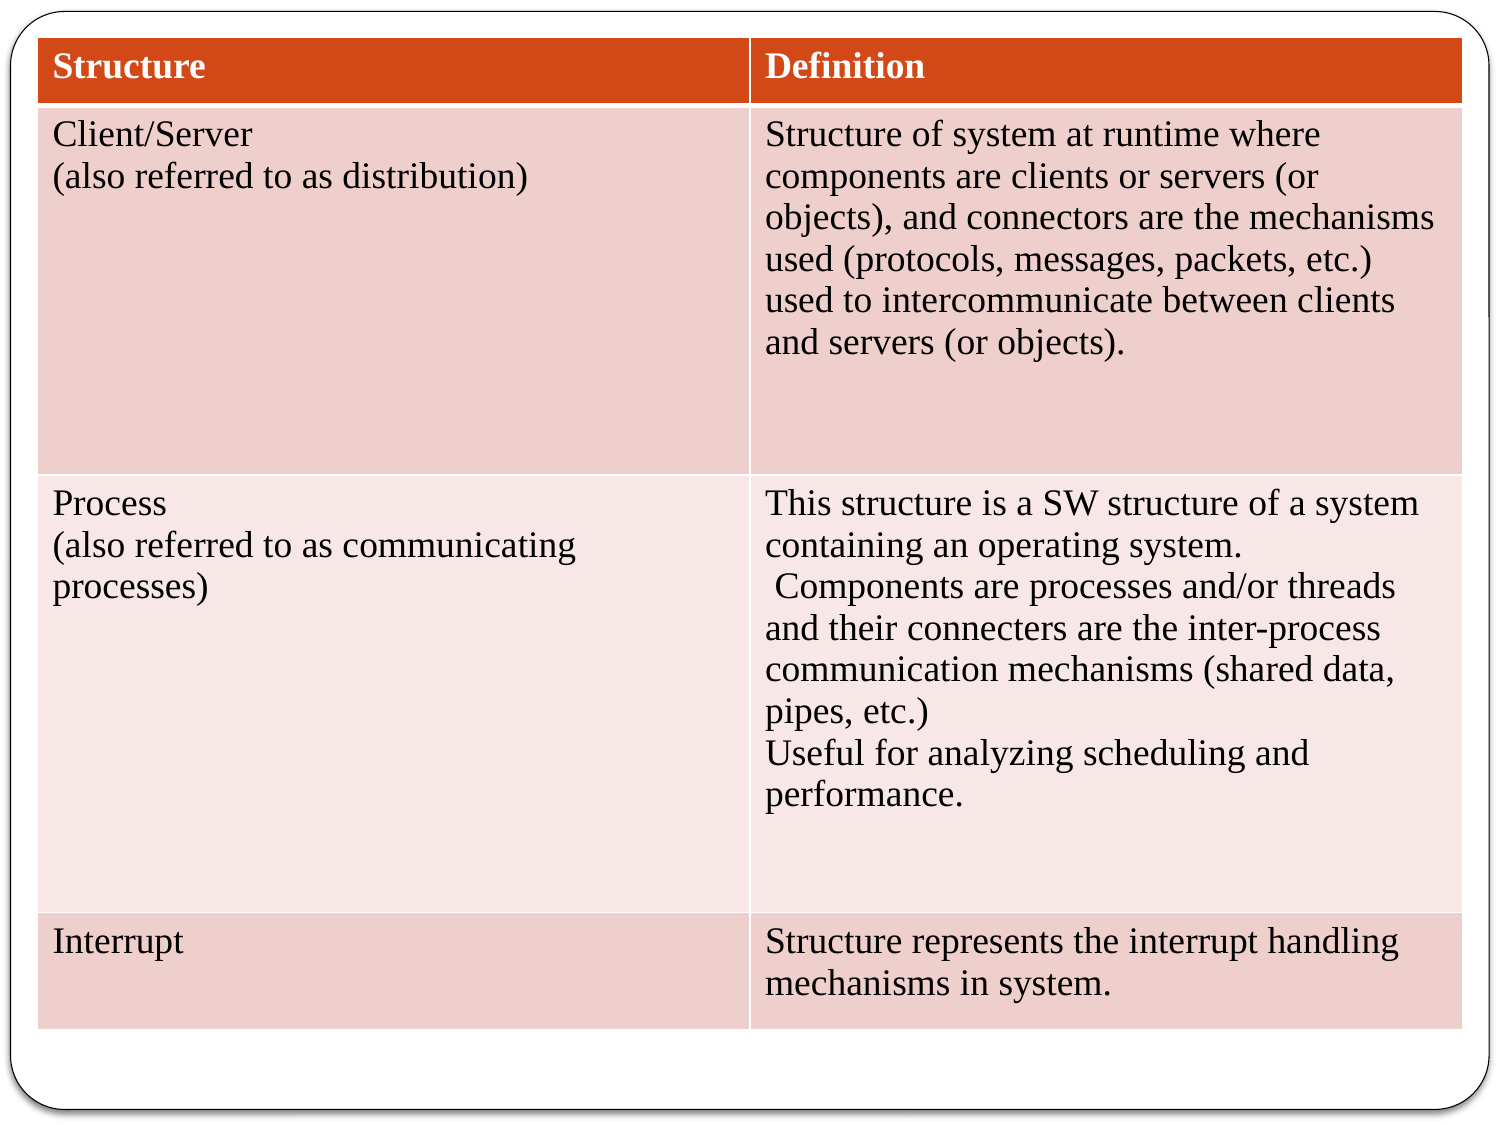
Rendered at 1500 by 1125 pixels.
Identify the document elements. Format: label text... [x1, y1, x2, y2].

table_cell Structure represents the interrupt handling mechanisms in system. [751, 913, 1462, 1029]
table_cell Client/Server (also referred to as distribution) [38, 108, 749, 474]
table_cell Structure of system at runtime where components are clients or servers (or objects), and connectors are the mechanisms used (protocols, messages, packets, etc.) used to intercommunicate between clients and servers (or objects). [751, 108, 1462, 474]
table_cell Interrupt [38, 913, 749, 1029]
table_header Definition [751, 38, 1462, 103]
table_cell This structure is a SW structure of a system containing an operating system. Components are processes and/or threads and their connecters are the inter-process communication mechanisms (shared data, pipes, etc.) Useful for analyzing scheduling and performance. [751, 476, 1462, 912]
table_cell Process (also referred to as communicating processes) [38, 476, 749, 912]
table_header Structure [38, 38, 749, 103]
